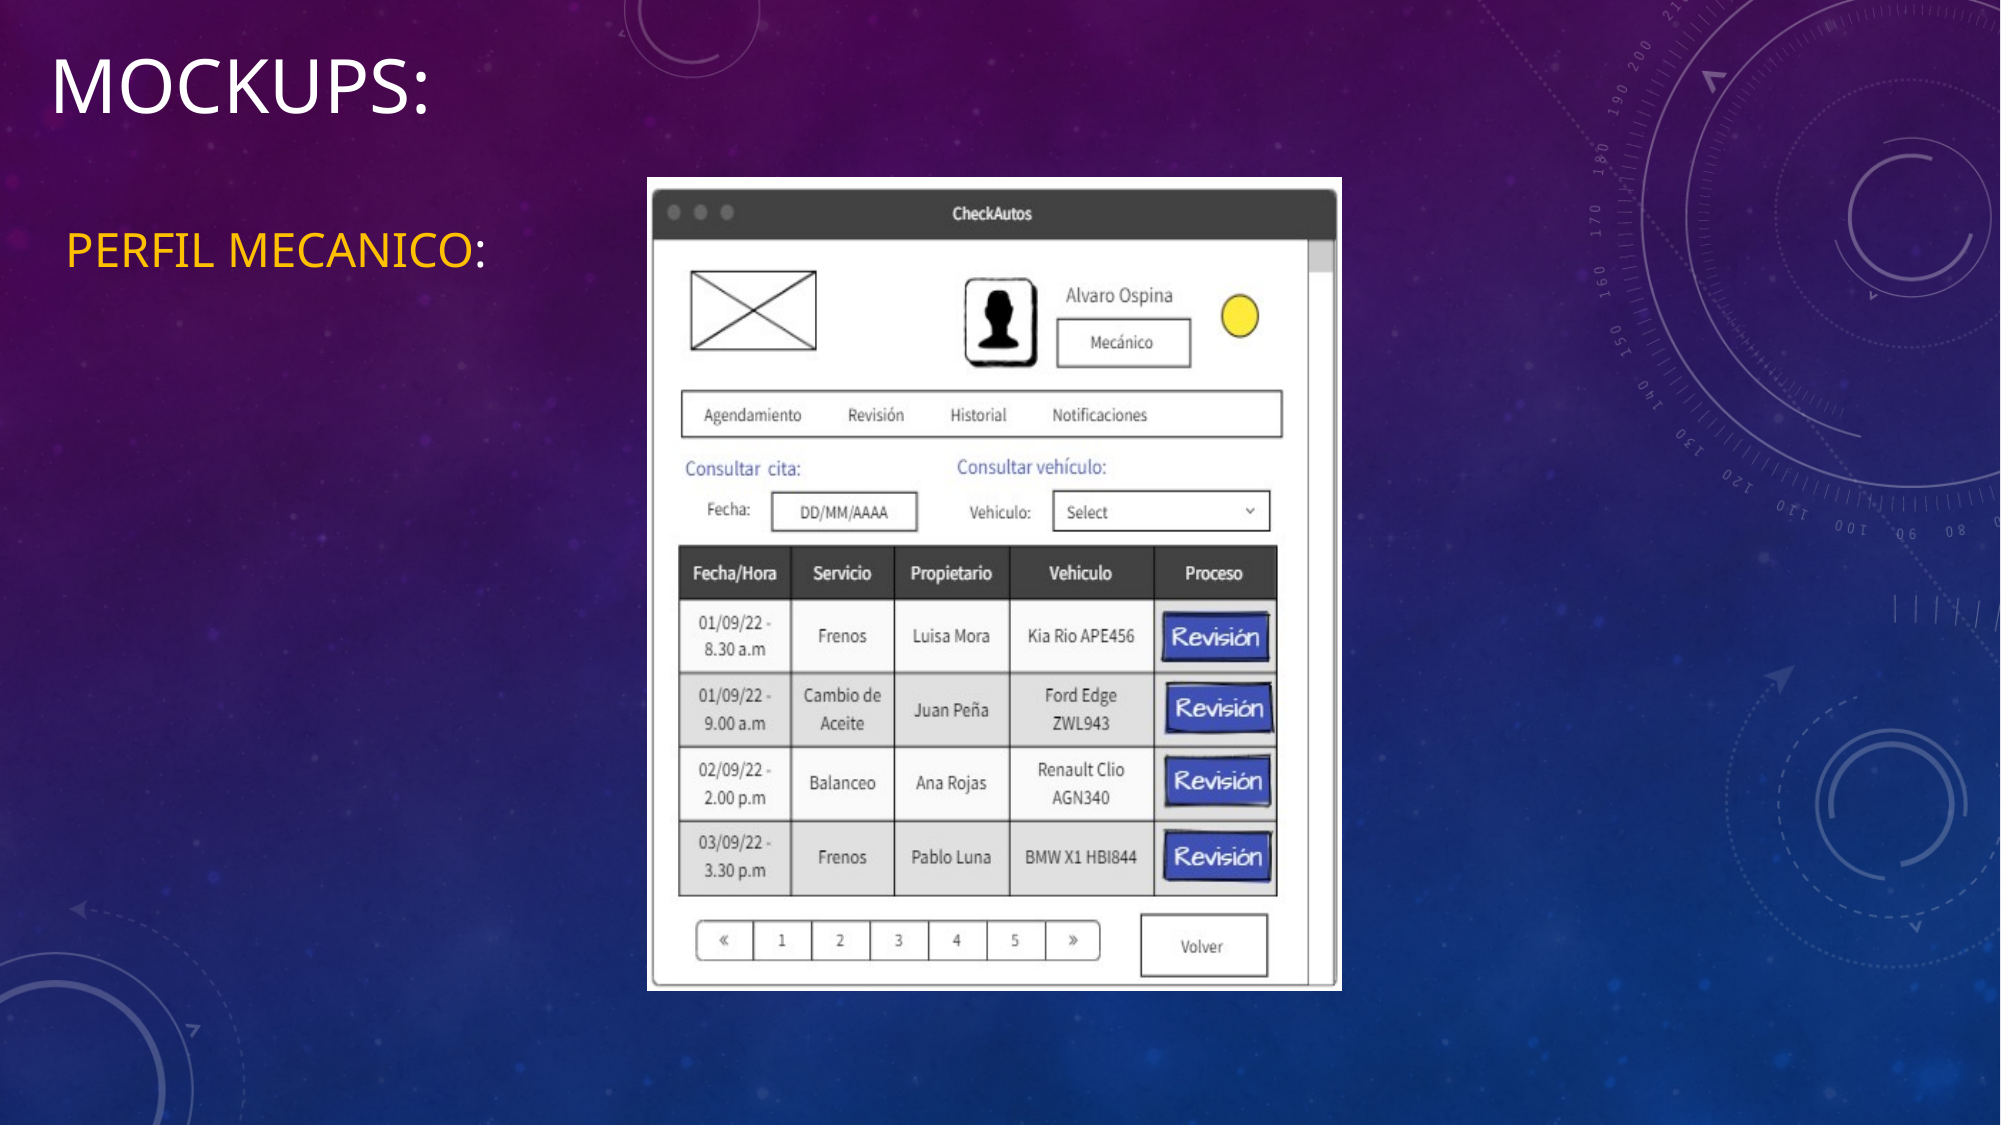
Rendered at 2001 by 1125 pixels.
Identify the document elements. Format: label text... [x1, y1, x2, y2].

picture [0, 0, 2001, 1125]
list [647, 177, 1342, 991]
text_box Perfil mecanico: [50, 194, 552, 302]
title Mockups: [34, 30, 1697, 138]
